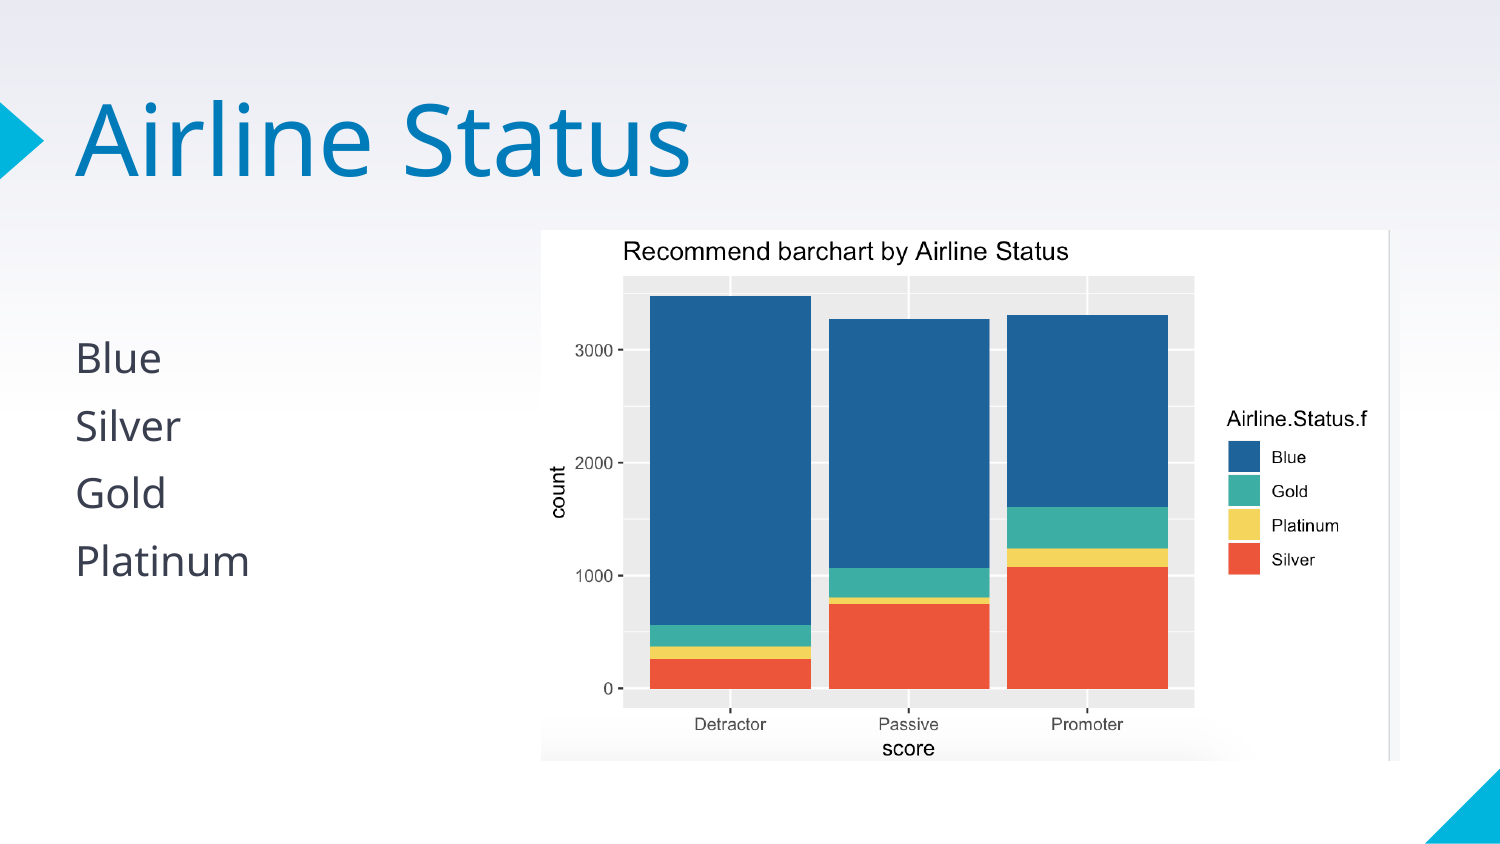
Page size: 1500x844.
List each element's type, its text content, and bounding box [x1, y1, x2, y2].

picture [540, 230, 1401, 761]
list Blue Silver Gold Platinum [75, 327, 535, 761]
title Airline Status [75, 99, 1001, 277]
